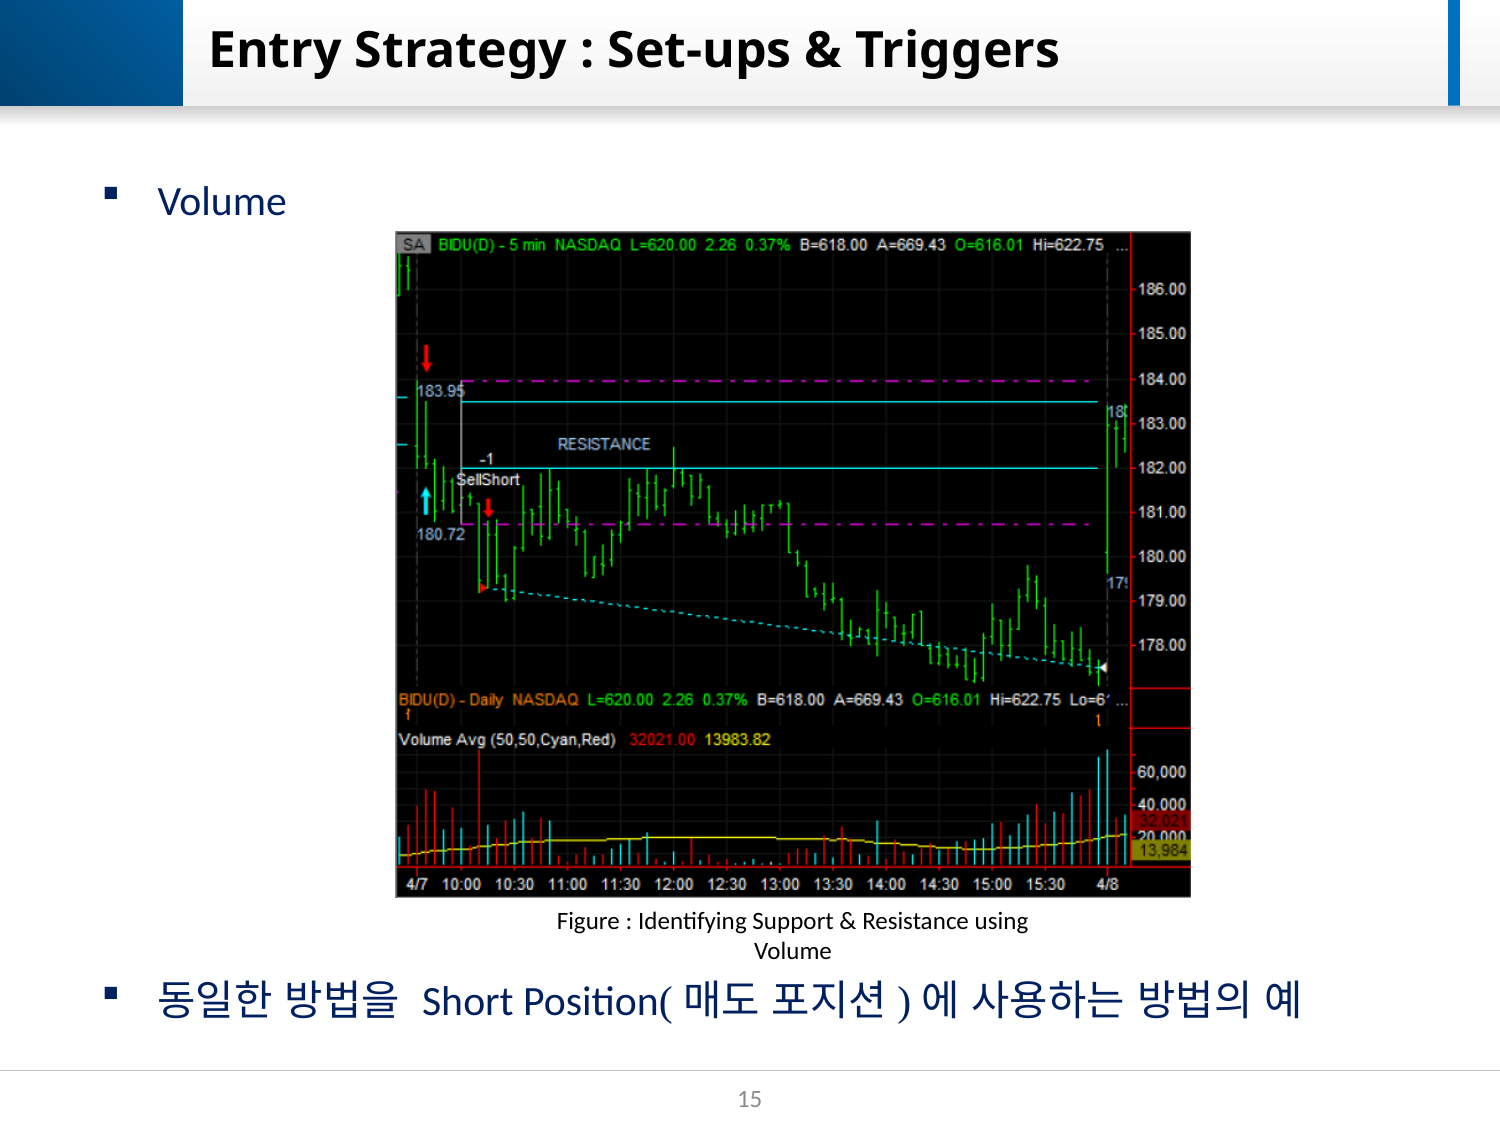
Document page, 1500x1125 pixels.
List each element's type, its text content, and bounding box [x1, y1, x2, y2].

picture [395, 231, 1191, 898]
title Entry Strategy : Set-ups & Triggers [193, 10, 1436, 91]
text_box Volume 동일한 방법을 Short Position(매도 포지션)에 사용하는 방법의 예 [86, 165, 1500, 1031]
